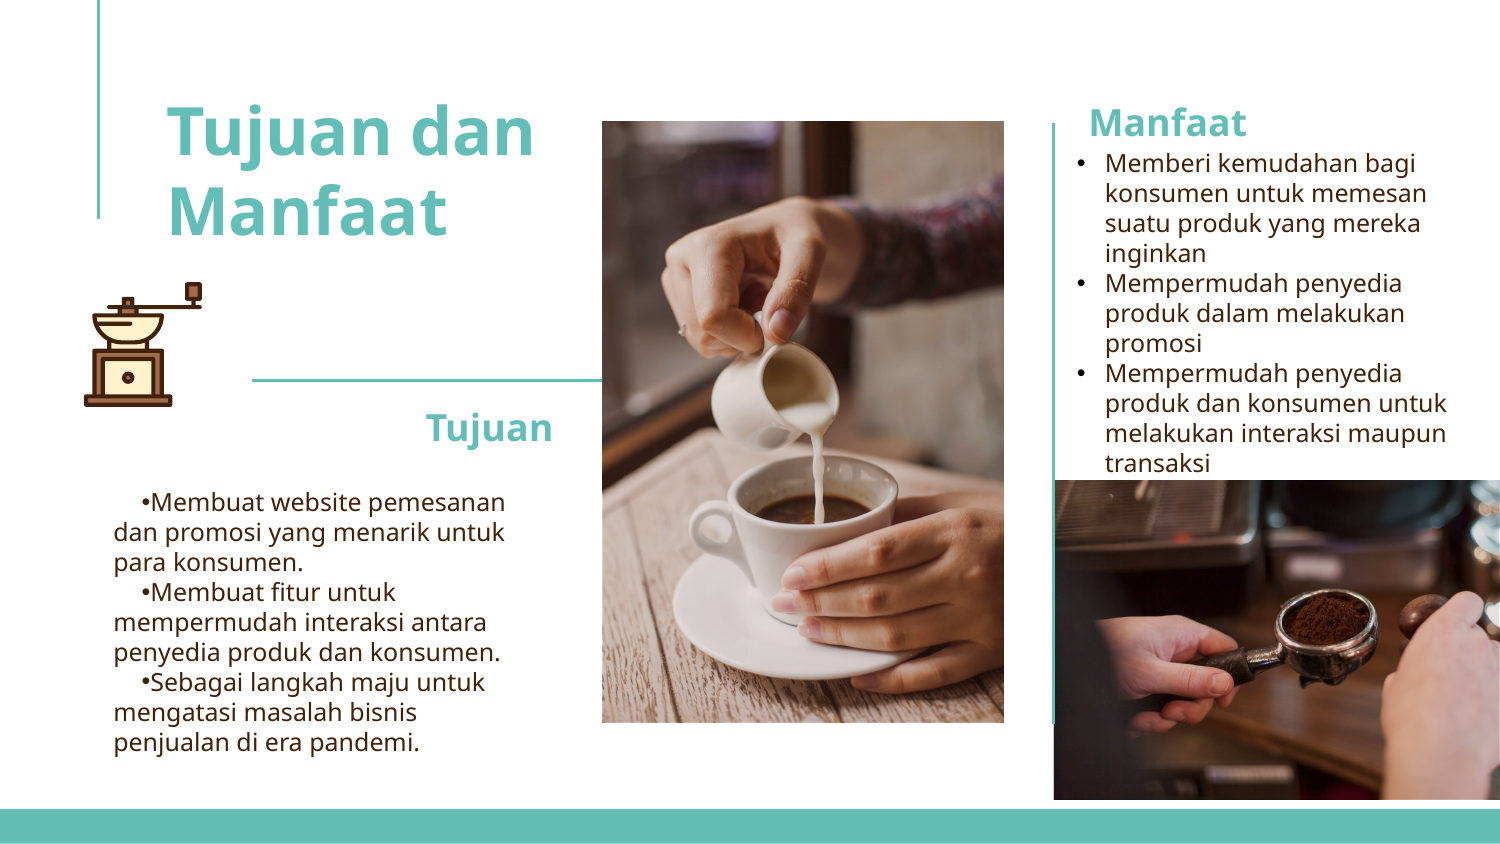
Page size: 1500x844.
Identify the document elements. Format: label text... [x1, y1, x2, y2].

title Manfaat [1073, 84, 1351, 168]
picture [602, 120, 1004, 723]
subtitle Membuat website pemesanan dan promosi yang menarik untuk para konsumen. Membuat fitur untuk mempermudah interaksi antara penyedia produk dan konsumen. Sebagai langkah maju untuk mengatasi masalah bisnis penjualan di era pandemi. [83, 471, 552, 790]
title Tujuan dan Manfaat [151, 73, 553, 168]
title Tujuan [291, 388, 569, 472]
picture [1053, 480, 1500, 800]
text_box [83, 281, 203, 407]
subtitle Memberi kemudahan bagi konsumen untuk memesan suatu produk yang mereka inginkan Mempermudah penyedia produk dalam melakukan promosi Mempermudah penyedia produk dan konsumen untuk melakukan interaksi maupun transaksi [1061, 132, 1475, 407]
